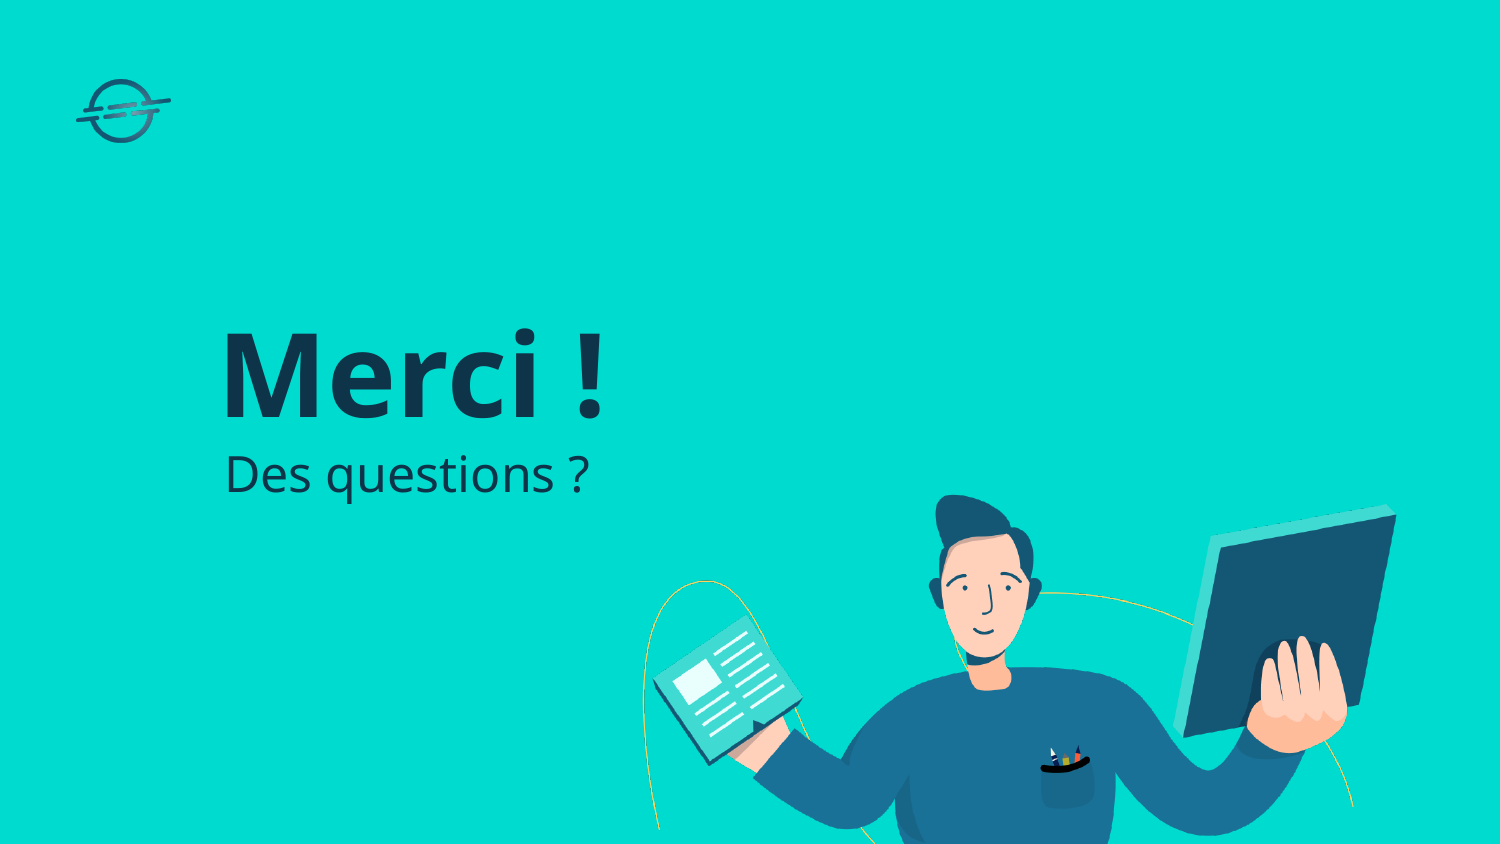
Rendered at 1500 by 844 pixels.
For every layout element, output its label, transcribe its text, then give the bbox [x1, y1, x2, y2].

picture [642, 492, 1398, 844]
picture [75, 78, 171, 143]
title Des questions ? [209, 427, 1081, 543]
title Merci ! [202, 285, 1075, 401]
